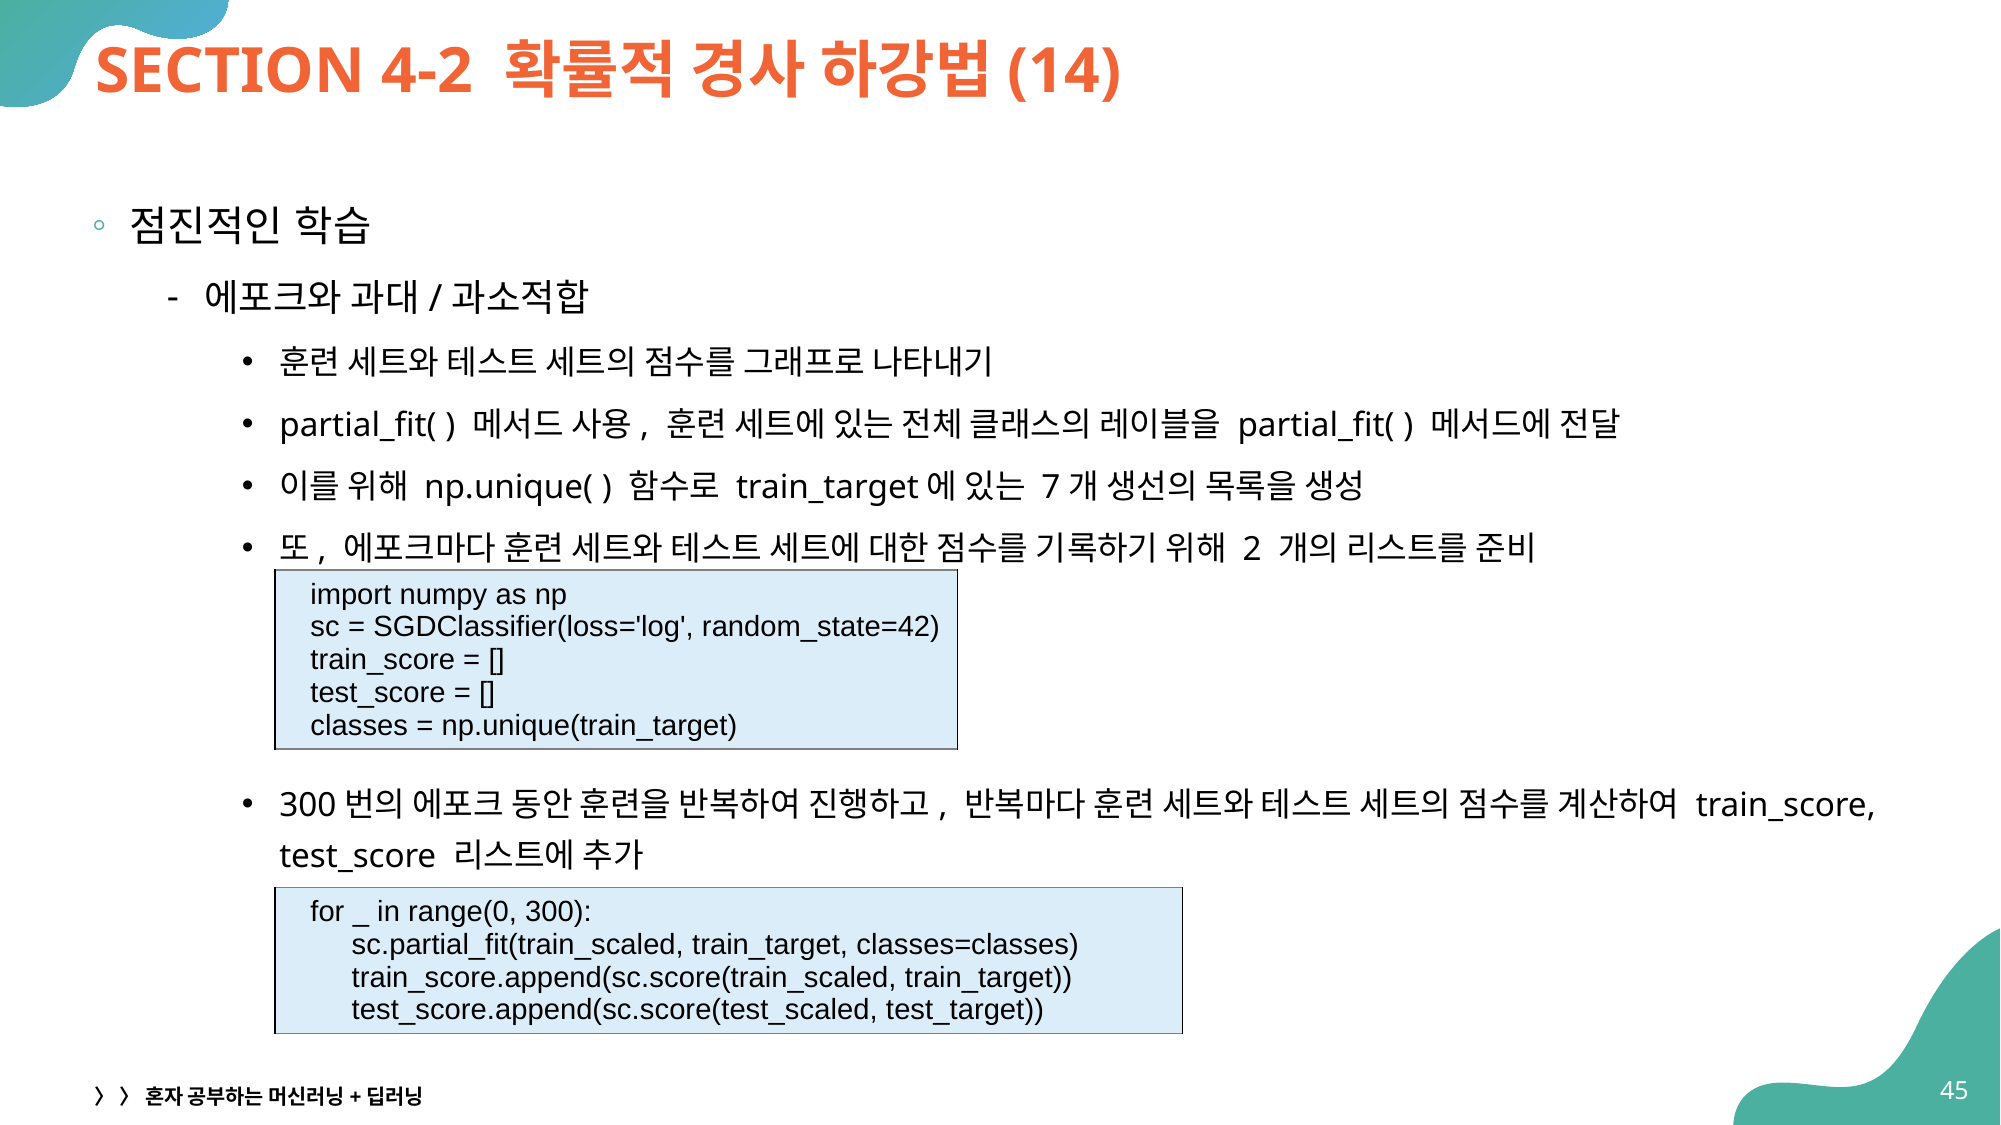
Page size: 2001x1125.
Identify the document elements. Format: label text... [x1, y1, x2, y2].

footer 〉 〉 혼자 공부하는 머신러닝+딥러닝 [79, 1078, 755, 1114]
table_header import numpy as np sc = SGDClassifier(loss='log', random_state=42) train_score = [] test_score = [] classes = np.unique(train_target) [276, 571, 957, 748]
table_header for _ in range(0, 300): sc.partial_fit(train_scaled, train_target, classes=classes) train_score.append(sc.score(train_scaled, train_target)) test_score.append(sc.score(test_scaled, test_target)) [276, 888, 1182, 1033]
title SECTION 4-2 확률적 경사 하강법(14) [79, 17, 1931, 128]
list 점진적인 학습 에포크와 과대/과소적합 훈련 세트와 테스트 세트의 점수를 그래프로 나타내기 partial_fit( ) 메서드 사용, 훈련 세트에 있는 전체 클래스의 레이블을 partial_fit( ) 메서드에 전달 이를 위해 np.unique( ) 함수로 train_target에 있는 7개 생선의 목록을 생성 또, 에포크마다 훈련 세트와 테스트 세트에 대한 점수를 기록하기 위해 2 개의 리스트를 준비 300번의 에포크 동안 훈련을 반복하여 진행하고, 반복마다 훈련 세트와 테스트 세트의 점수를 계산하여 train_score, test_score 리스트에 추가 [76, 177, 1928, 1069]
slide_number 45 [1917, 1061, 1984, 1122]
